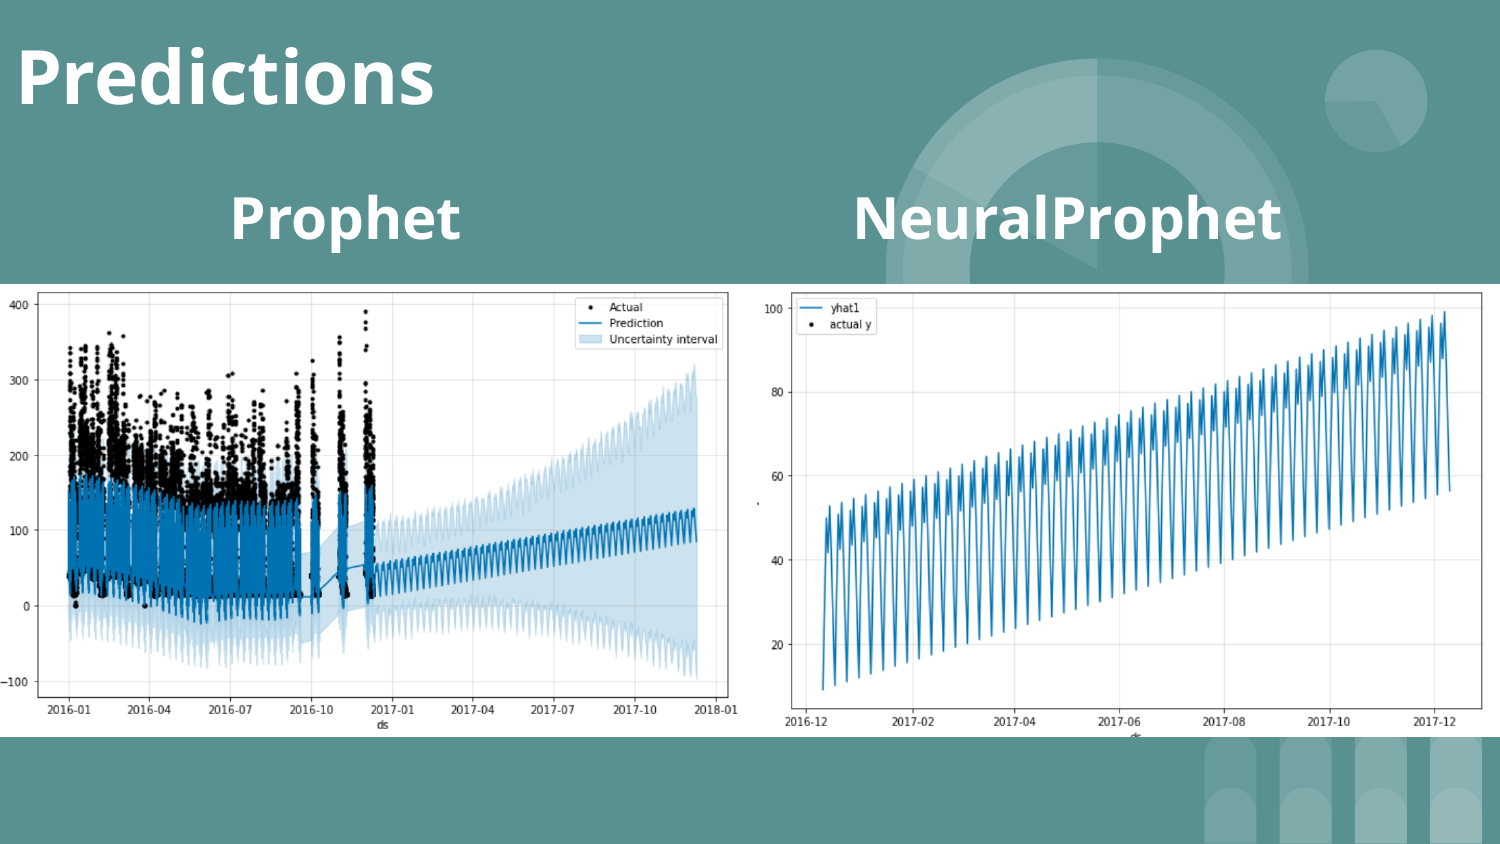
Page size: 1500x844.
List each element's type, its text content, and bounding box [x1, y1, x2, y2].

title Predictions Prophet NeuralProphet [0, 0, 1500, 283]
picture [0, 283, 1500, 737]
